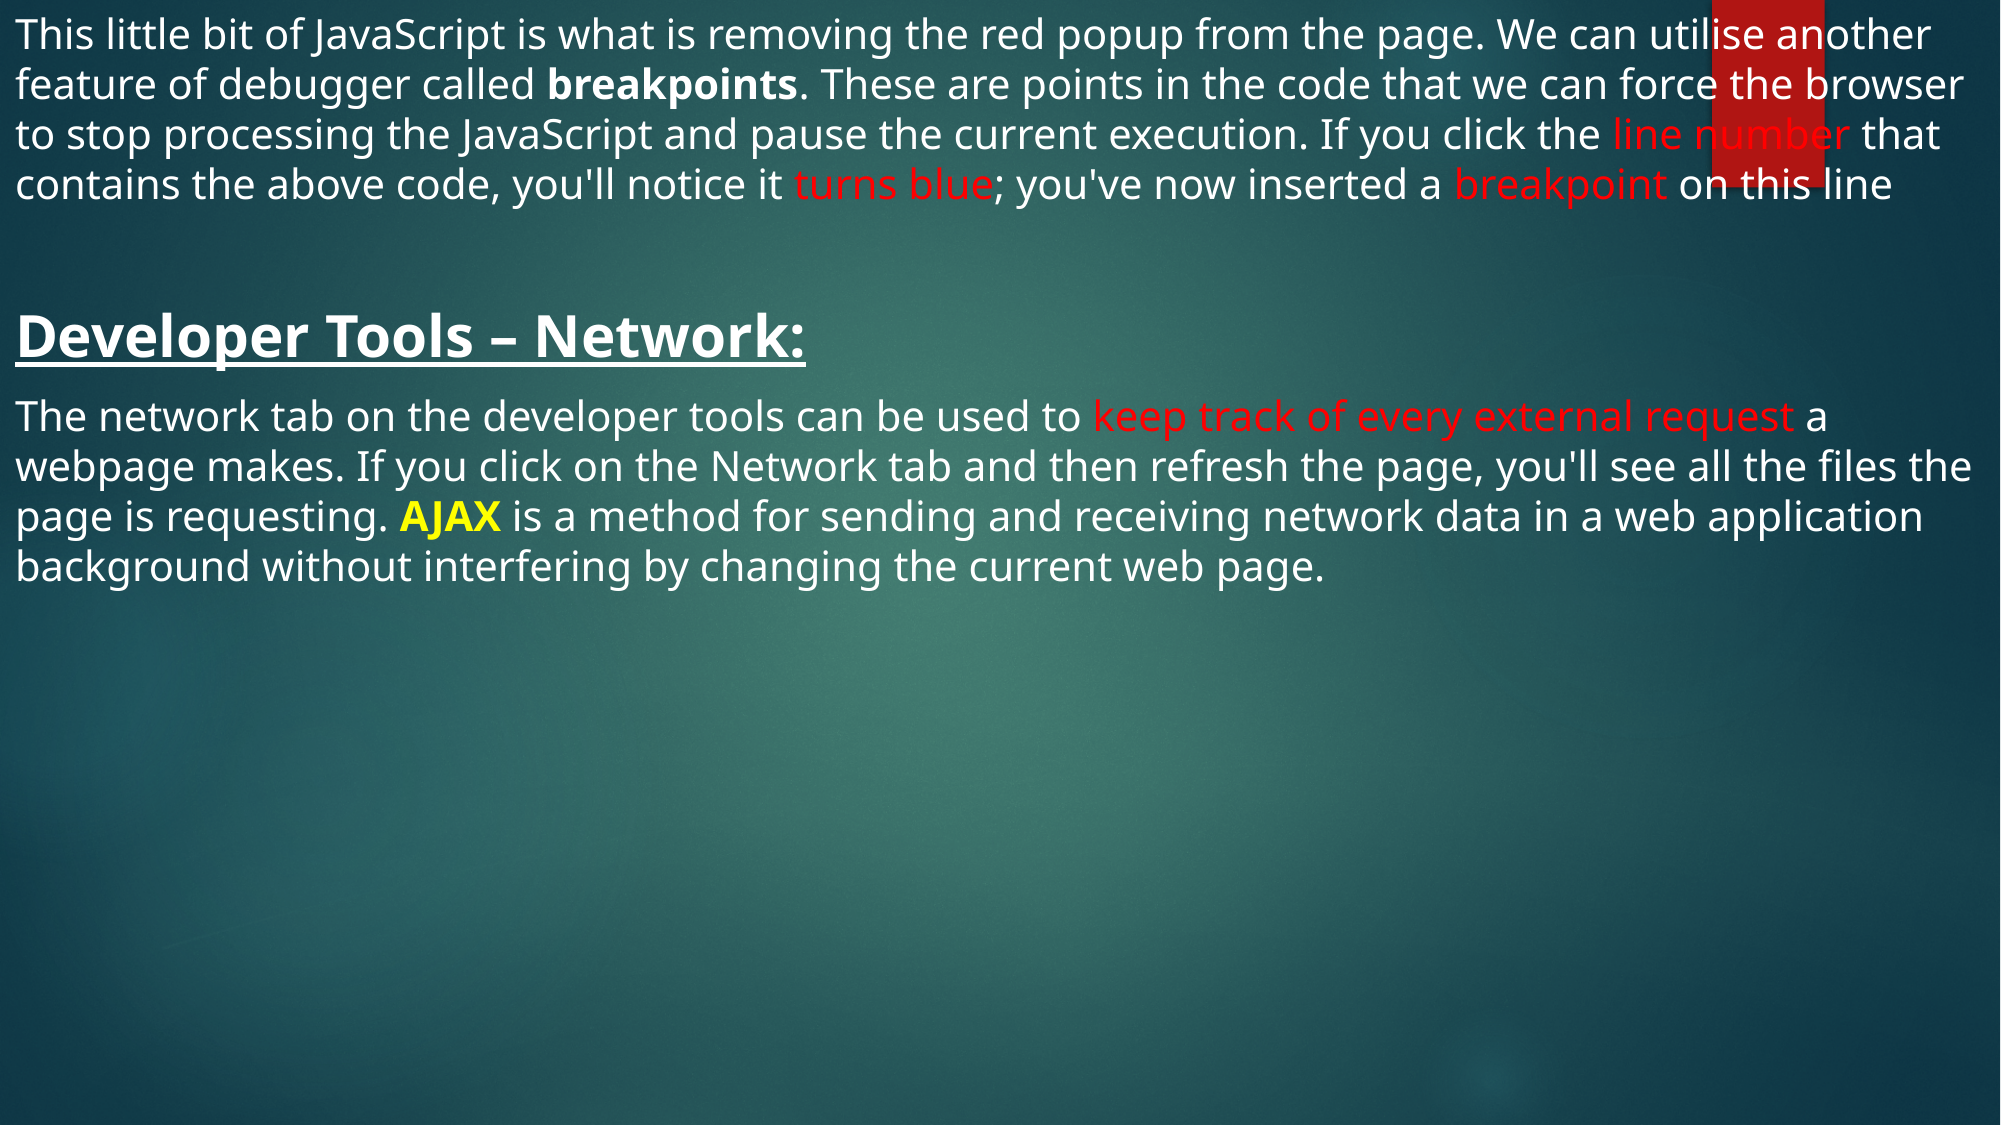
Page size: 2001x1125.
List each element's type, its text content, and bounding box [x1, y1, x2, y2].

list This little bit of JavaScript is what is removing the red popup from the page. We can utilise another feature of debugger called breakpoints. These are points in the code that we can force the browser to stop processing the JavaScript and pause the current execution. If you click the line number that contains the above code, you'll notice it turns blue; you've now inserted a breakpoint on this line Developer Tools – Network: The network tab on the developer tools can be used to keep track of every external request a webpage makes. If you click on the Network tab and then refresh the page, you'll see all the files the page is requesting. AJAX is a method for sending and receiving network data in a web application background without interfering by changing the current web page. [0, 0, 2000, 1125]
